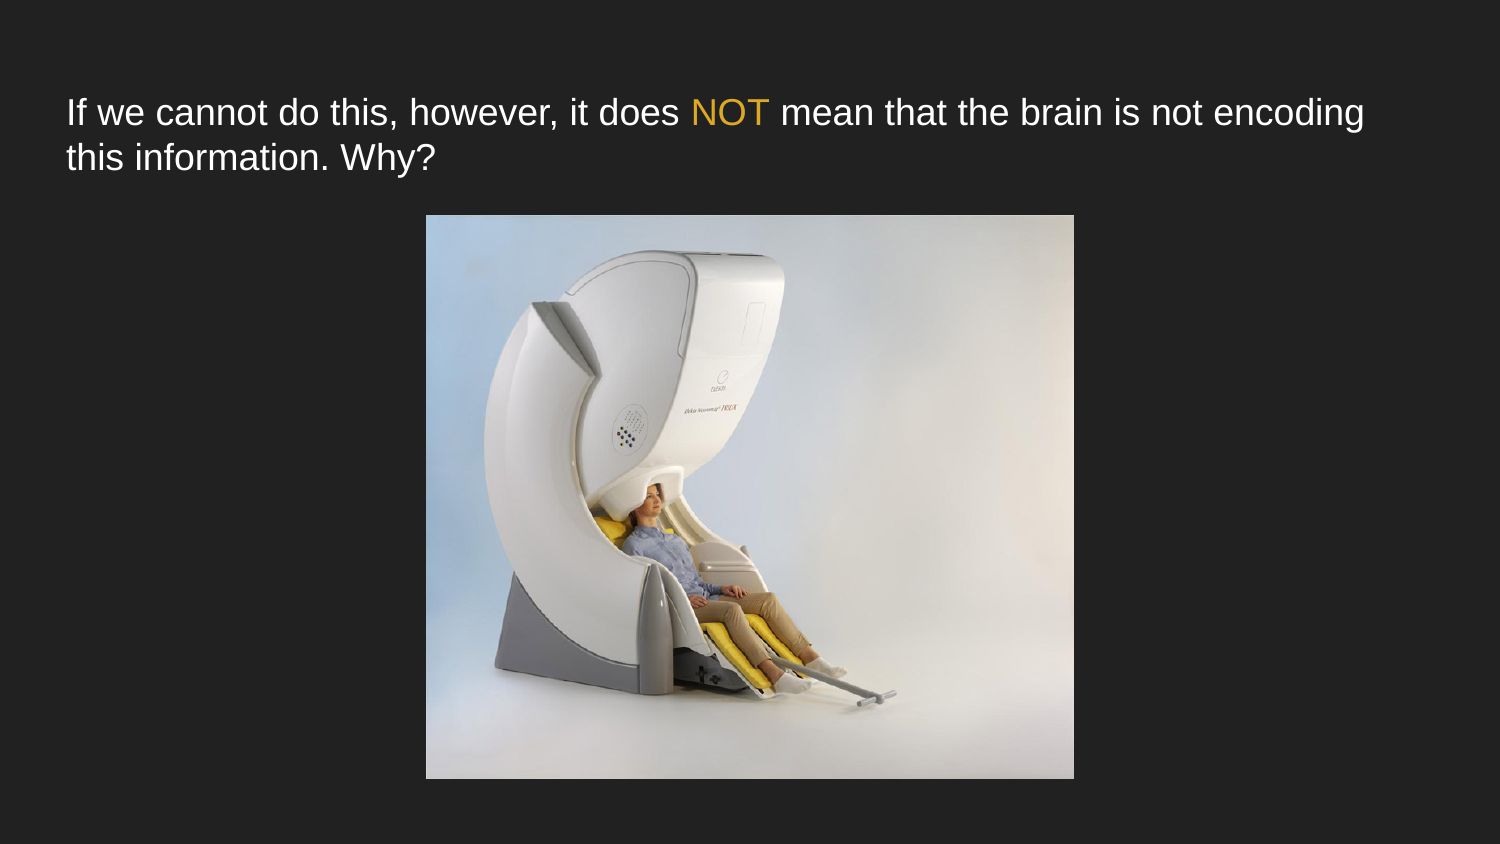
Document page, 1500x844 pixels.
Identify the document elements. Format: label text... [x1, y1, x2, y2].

picture [426, 215, 1074, 779]
title If we cannot do this, however, it does NOT mean that the brain is not encoding this information. Why? [51, 72, 1449, 167]
